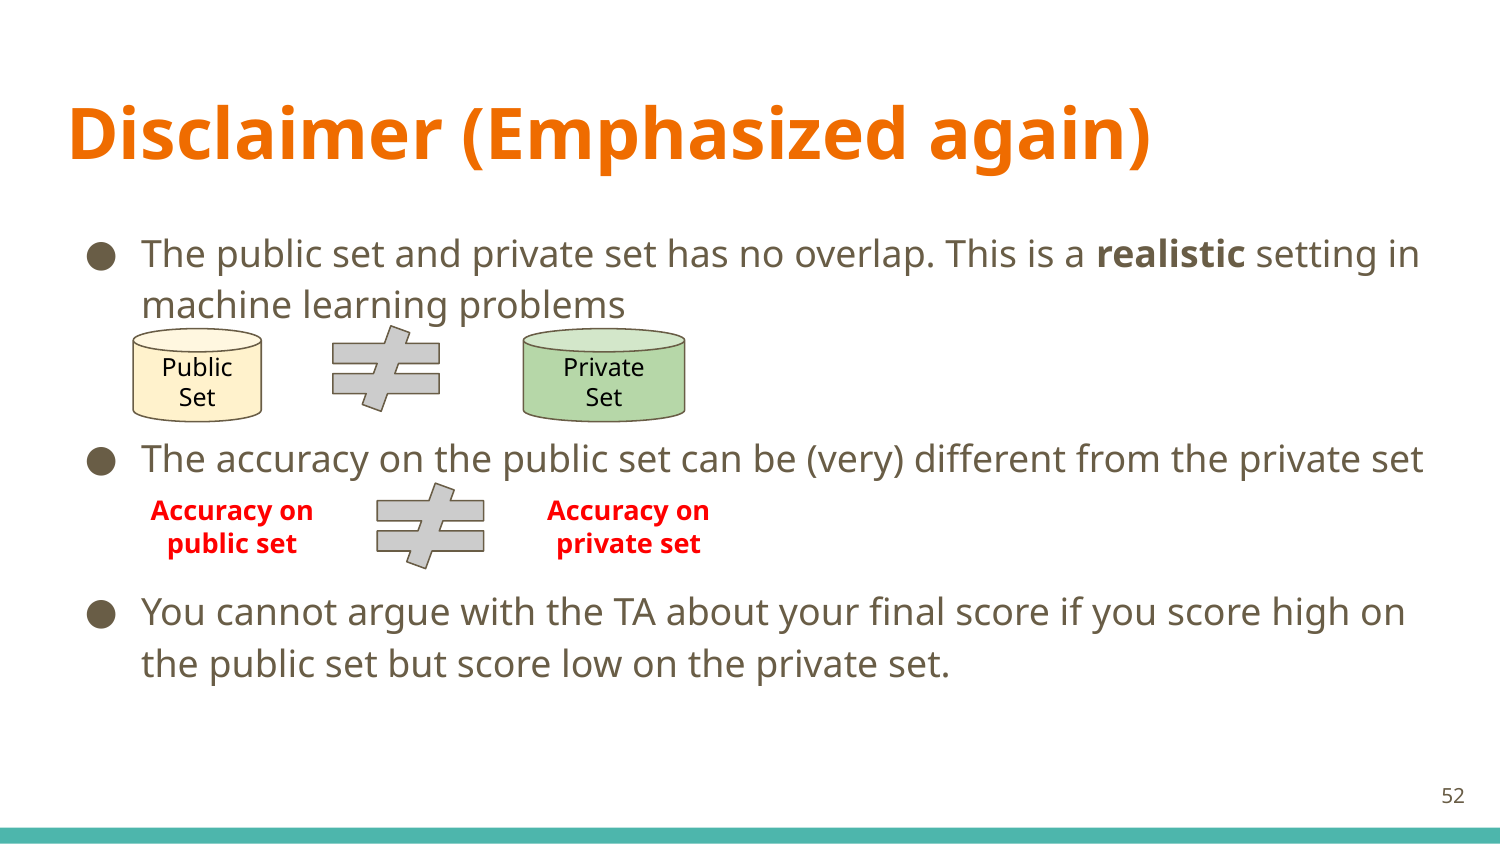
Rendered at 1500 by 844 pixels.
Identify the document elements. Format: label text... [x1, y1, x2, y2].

text_box [377, 483, 484, 569]
text_box Accuracy on private set [529, 493, 728, 559]
title Disclaimer (Emphasized again) [51, 72, 1449, 189]
slide_number ‹#› [1389, 764, 1480, 830]
text_box [332, 325, 440, 412]
list The public set and private set has no overlap. This is a realistic setting in machine learning problems The accuracy on the public set can be (very) different from the private set You cannot argue with the TA about your final score if you score high on the public set but score low on the private set. [51, 207, 1449, 775]
text_box Public Set [133, 328, 262, 422]
text_box Private Set [523, 328, 685, 422]
text_box Accuracy on public set [133, 493, 332, 559]
